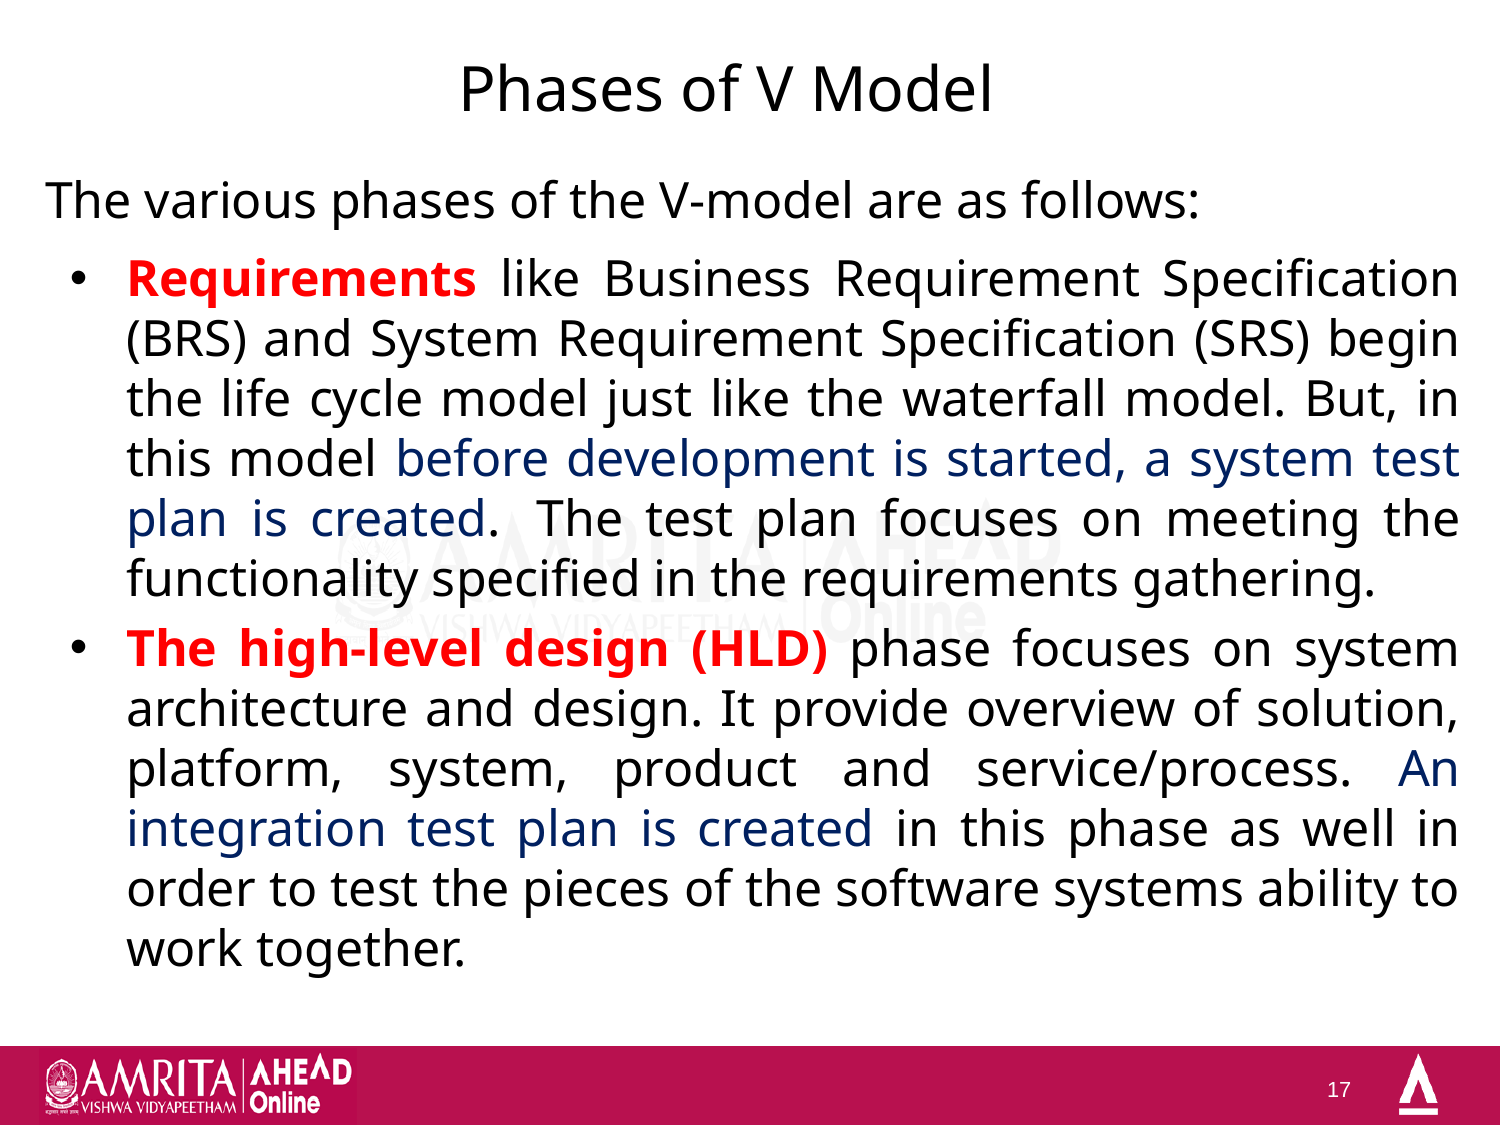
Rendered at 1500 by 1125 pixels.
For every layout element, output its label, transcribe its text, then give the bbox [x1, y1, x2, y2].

subtitle The various phases of the V-model are as follows: Requirements like Business Requirement Specification (BRS) and System Requirement Specification (SRS) begin the life cycle model just like the waterfall model. But, in this model before development is started, a system test plan is created. The test plan focuses on meeting the functionality specified in the requirements gathering. The high-level design (HLD) phase focuses on system architecture and design. It provide overview of solution, platform, system, product and service/process. An integration test plan is created in this phase as well in order to test the pieces of the software systems ability to work together. [33, 162, 1473, 1013]
picture [0, 0, 1500, 1125]
title Phases of V Model [262, 50, 1191, 131]
